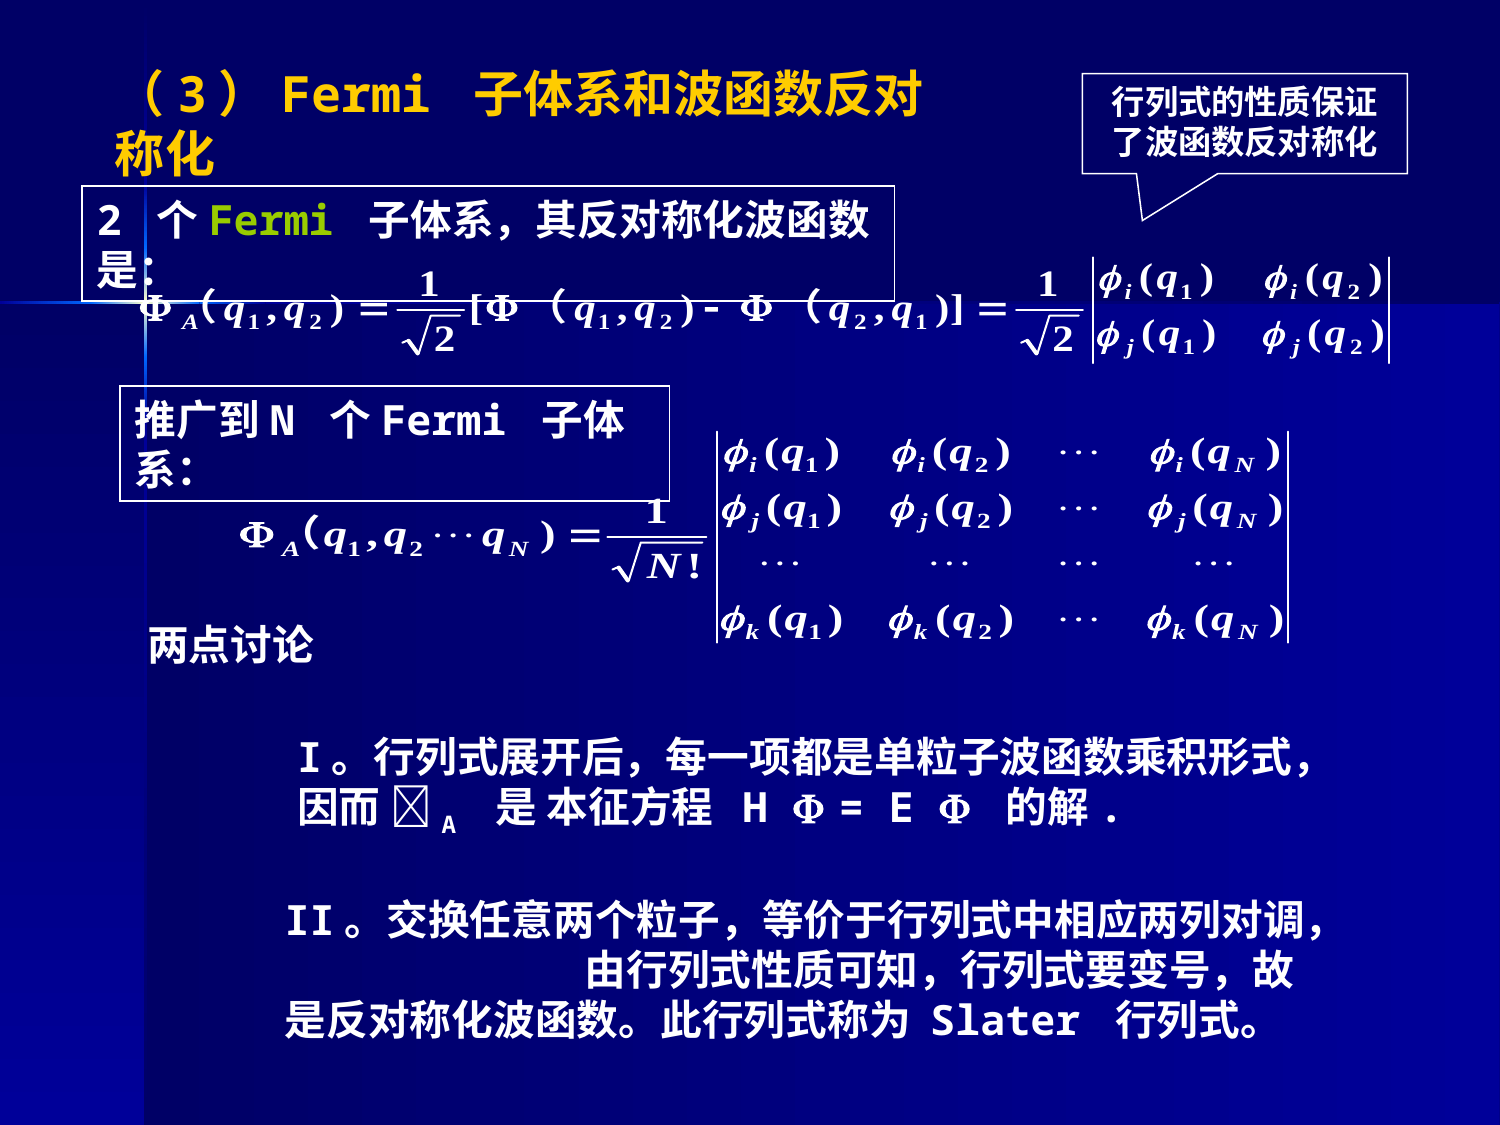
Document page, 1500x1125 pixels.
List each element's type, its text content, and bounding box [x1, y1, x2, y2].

text_box II。交换任意两个粒子，等价于行列式中相应两列对调， 由行列式性质可知，行列式要变号，故是反对称化波函数。此行列式称为 Slater 行列式。 [269, 886, 1345, 1051]
text_box 两点讨论 [132, 611, 358, 676]
text_box I。行列式展开后，每一项都是单粒子波函数乘积形式，因而 A 是 本征方程 H  = E  的解. [282, 723, 1320, 846]
slide_number [1099, 1024, 1413, 1101]
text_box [231, 423, 1296, 650]
text_box 推广到N 个Fermi 子体系： [119, 386, 670, 501]
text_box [132, 248, 1400, 368]
text_box 2 个Fermi 子体系，其反对称化波函数是： [82, 186, 895, 301]
text_box （3）Fermi 子体系和波函数反对称化 [100, 54, 967, 190]
text_box 行列式的性质保证了波函数反对称化 [1082, 73, 1408, 221]
